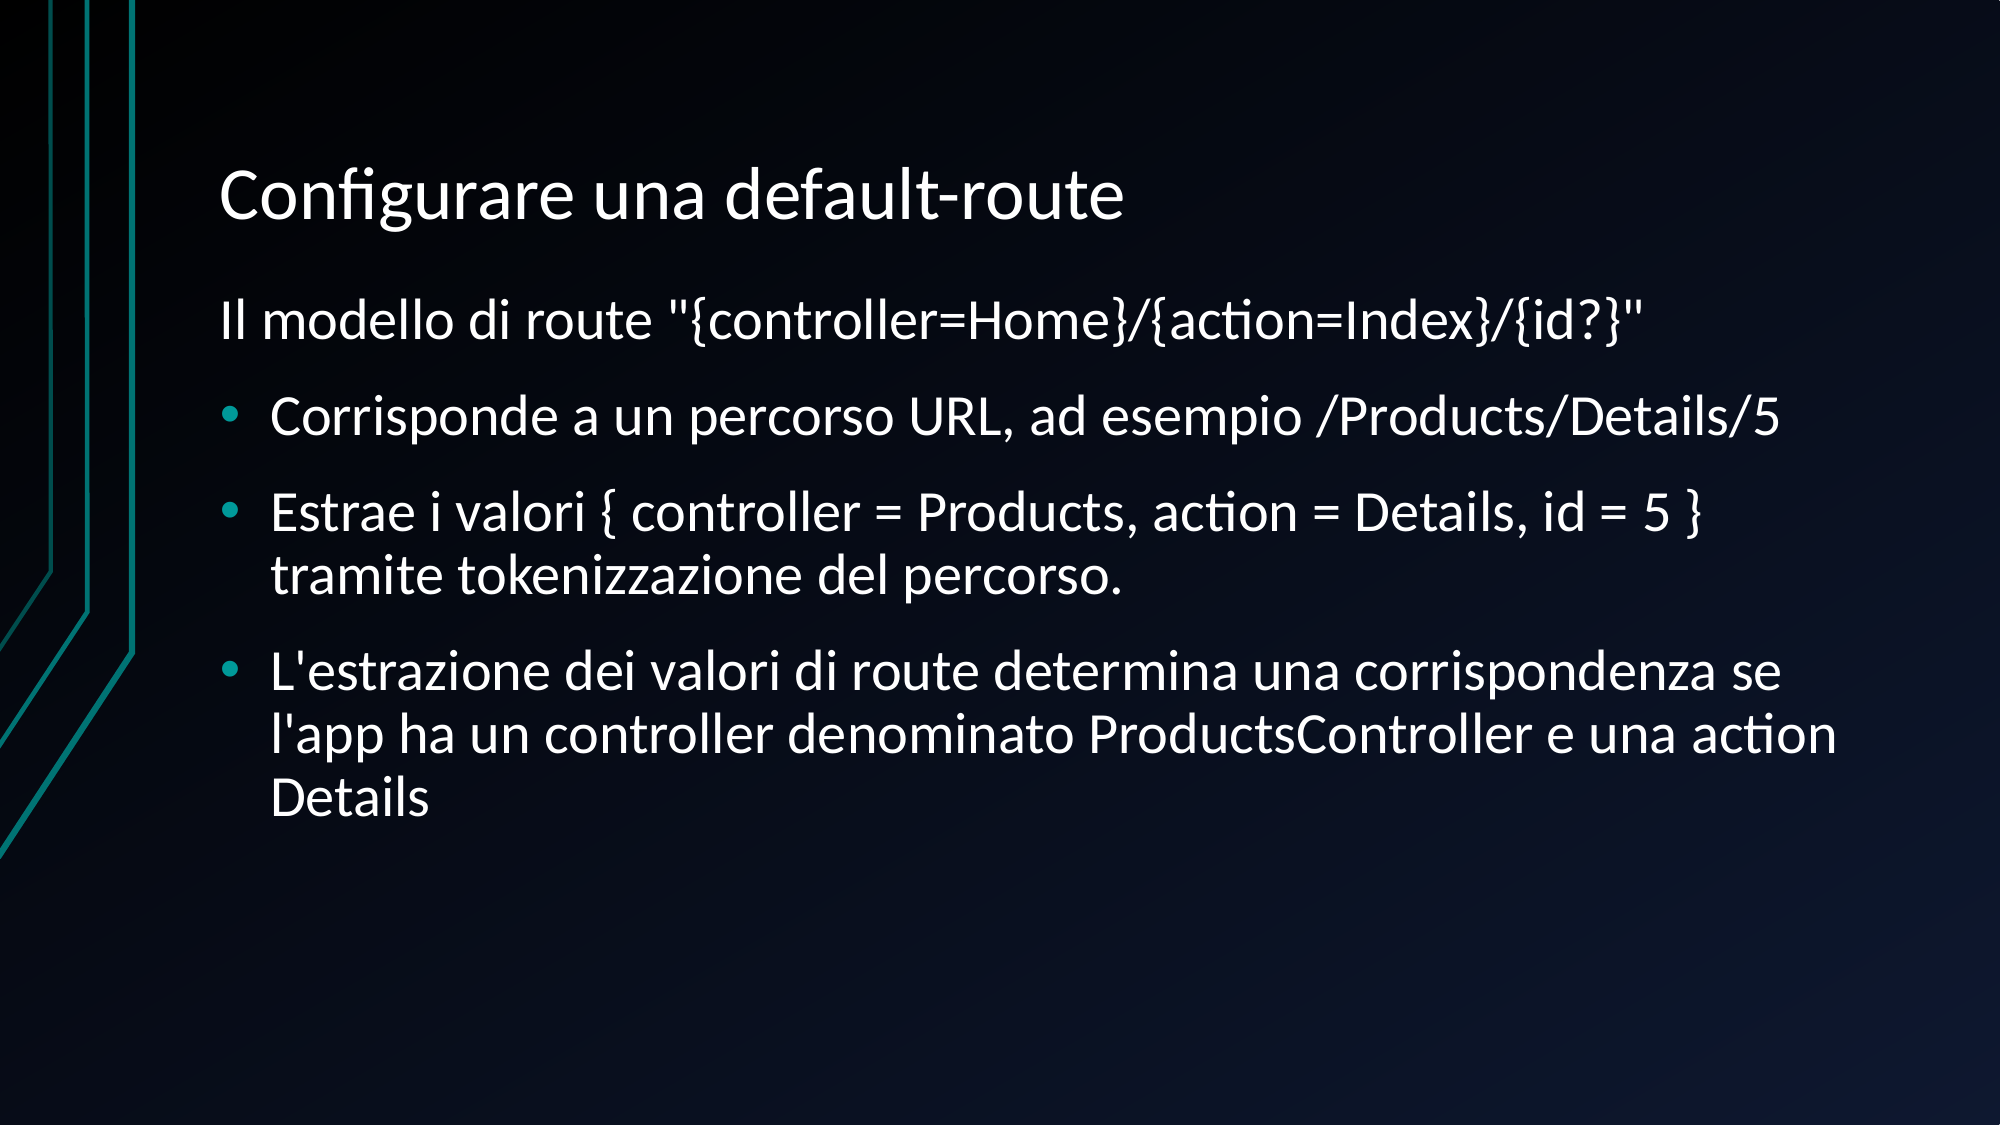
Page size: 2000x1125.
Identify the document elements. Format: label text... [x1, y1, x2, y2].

title Configurare una default-route [199, 45, 1900, 246]
list Il modello di route "{controller=Home}/{action=Index}/{id?}" Corrisponde a un percorso URL, ad esempio /Products/Details/5 Estrae i valori { controller = Products, action = Details, id = 5 } tramite tokenizzazione del percorso. L'estrazione dei valori di route determina una corrispondenza se l'app ha un controller denominato ProductsController e una action Details [199, 279, 1900, 1012]
